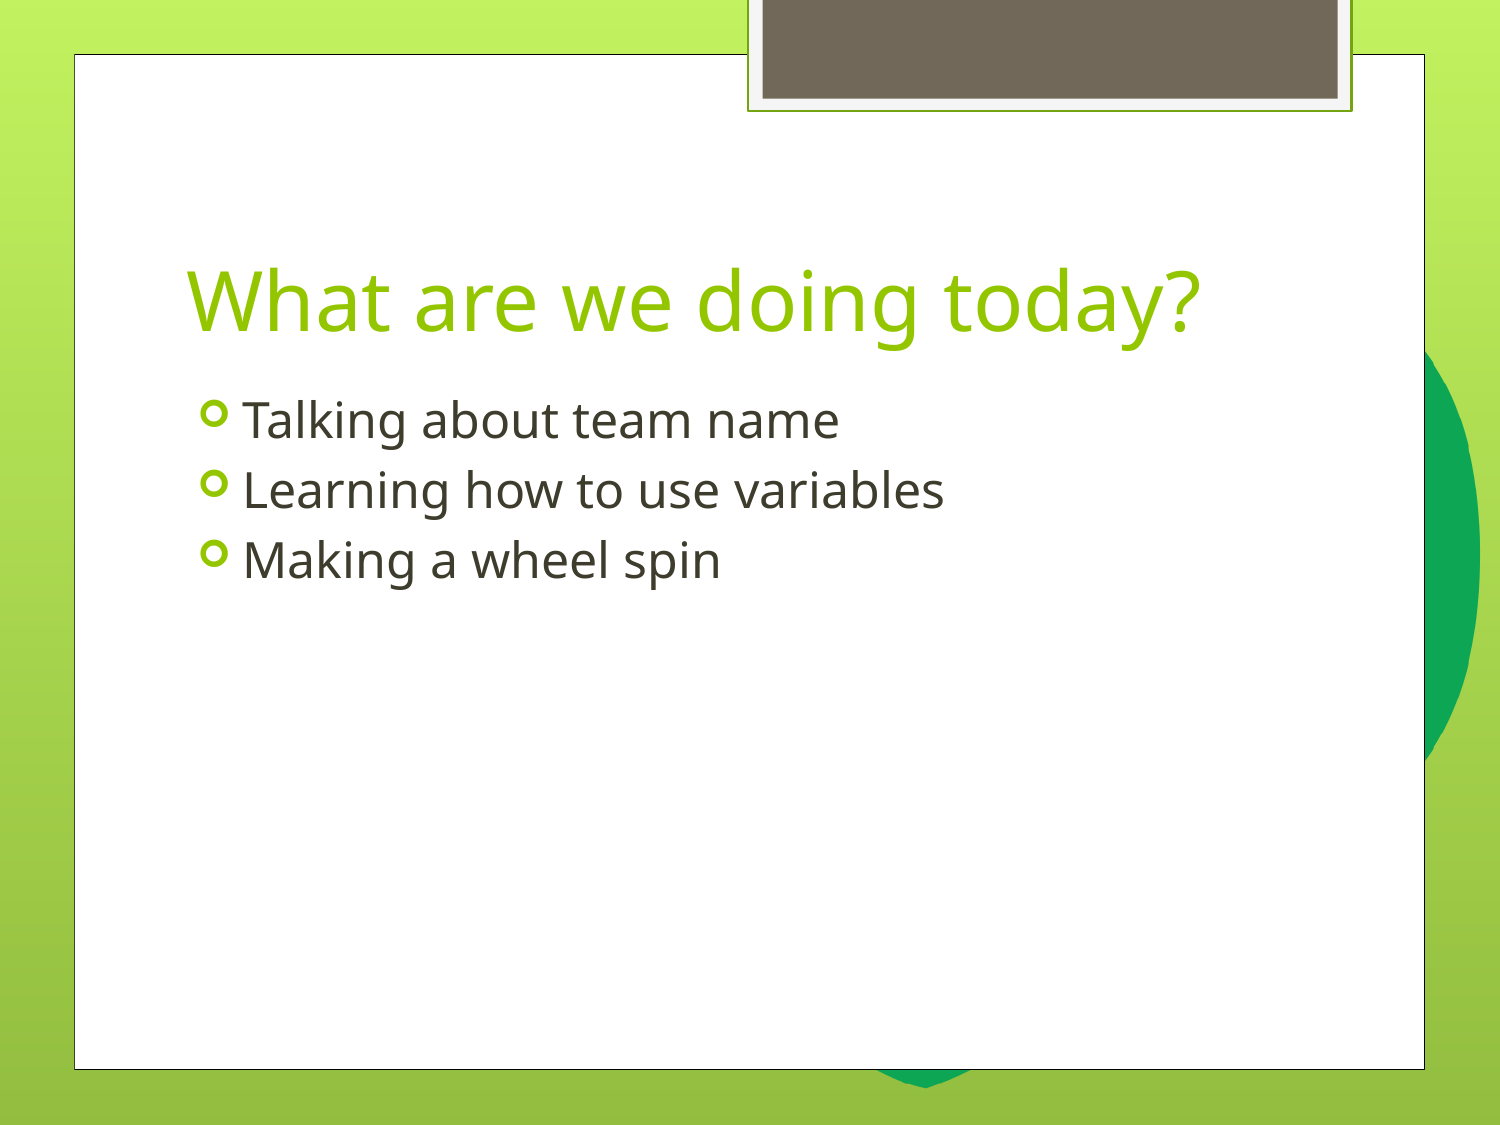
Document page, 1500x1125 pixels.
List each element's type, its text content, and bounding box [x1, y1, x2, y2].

list Talking about team name Learning how to use variables Making a wheel spin [171, 381, 1283, 957]
picture [337, 0, 1500, 1119]
picture [337, 0, 747, 54]
title What are we doing today? [171, 168, 1324, 357]
